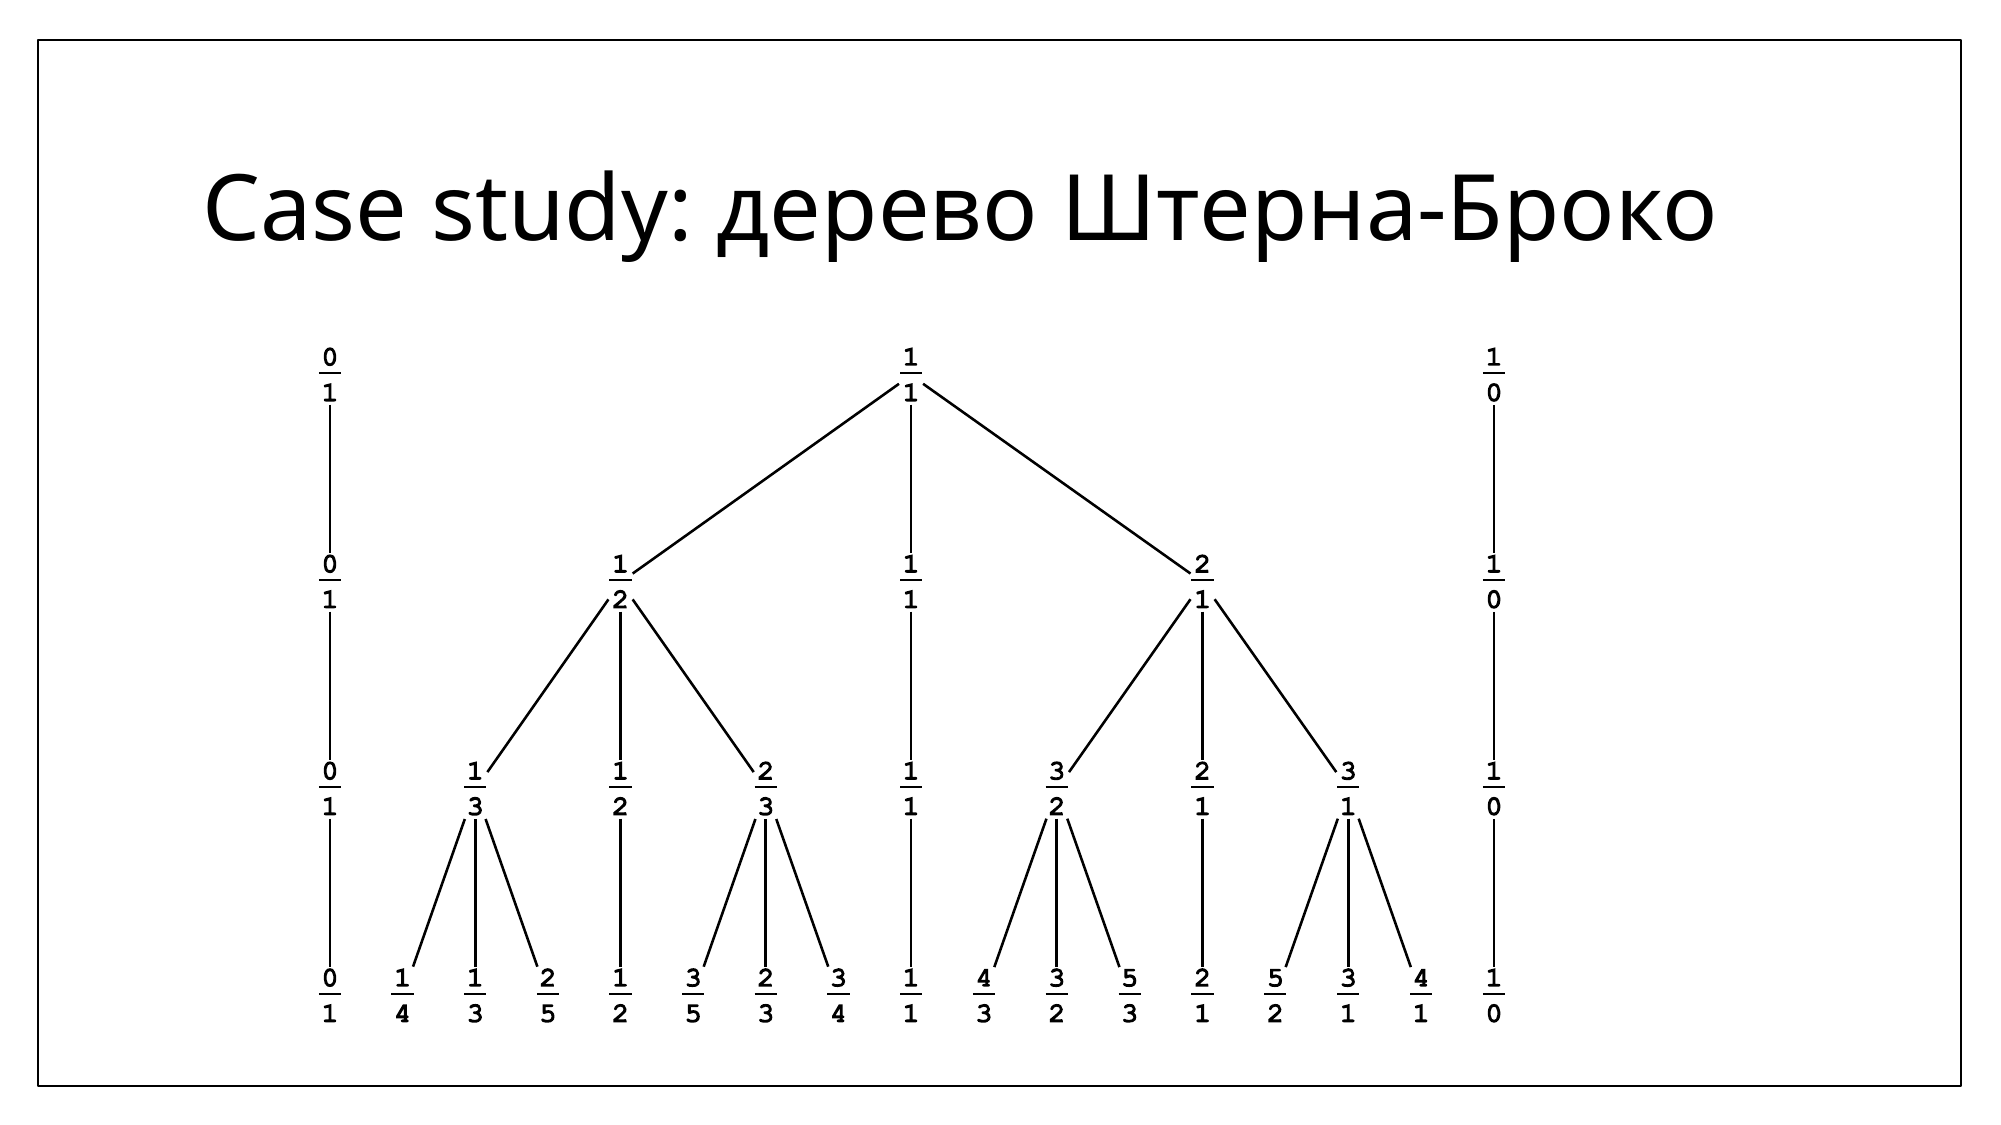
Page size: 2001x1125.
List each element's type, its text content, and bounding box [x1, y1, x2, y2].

title Case study: дерево Штерна-Броко [187, 99, 1808, 323]
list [264, 293, 1567, 1074]
